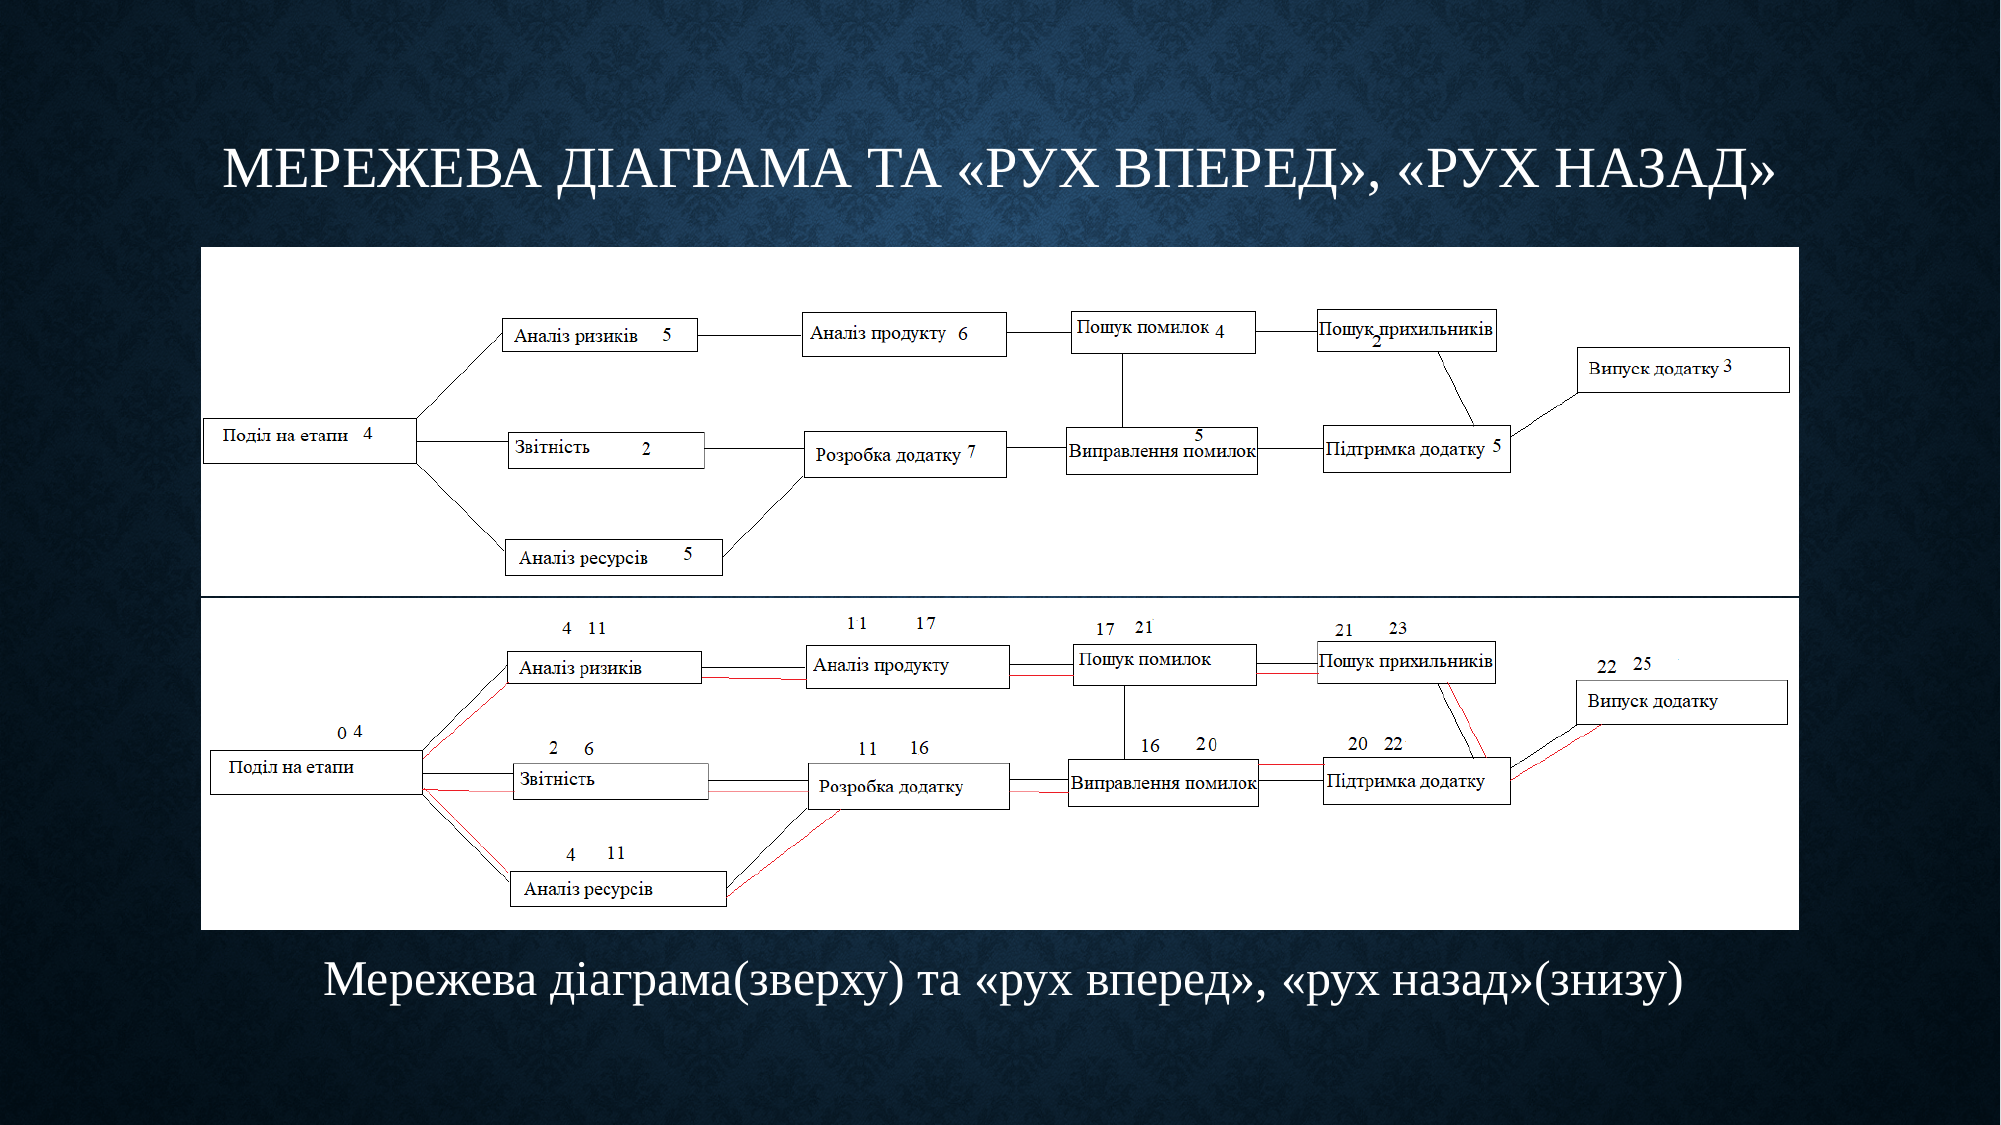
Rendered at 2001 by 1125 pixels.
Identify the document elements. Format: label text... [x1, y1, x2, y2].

picture [201, 598, 1799, 930]
title Мережева діаграма та «Рух вперед», «Рух назад» [201, 107, 1799, 208]
list Мережева діаграма(зверху) та «рух вперед», «рух назад»(знизу) [201, 926, 1807, 1090]
picture [201, 247, 1799, 597]
